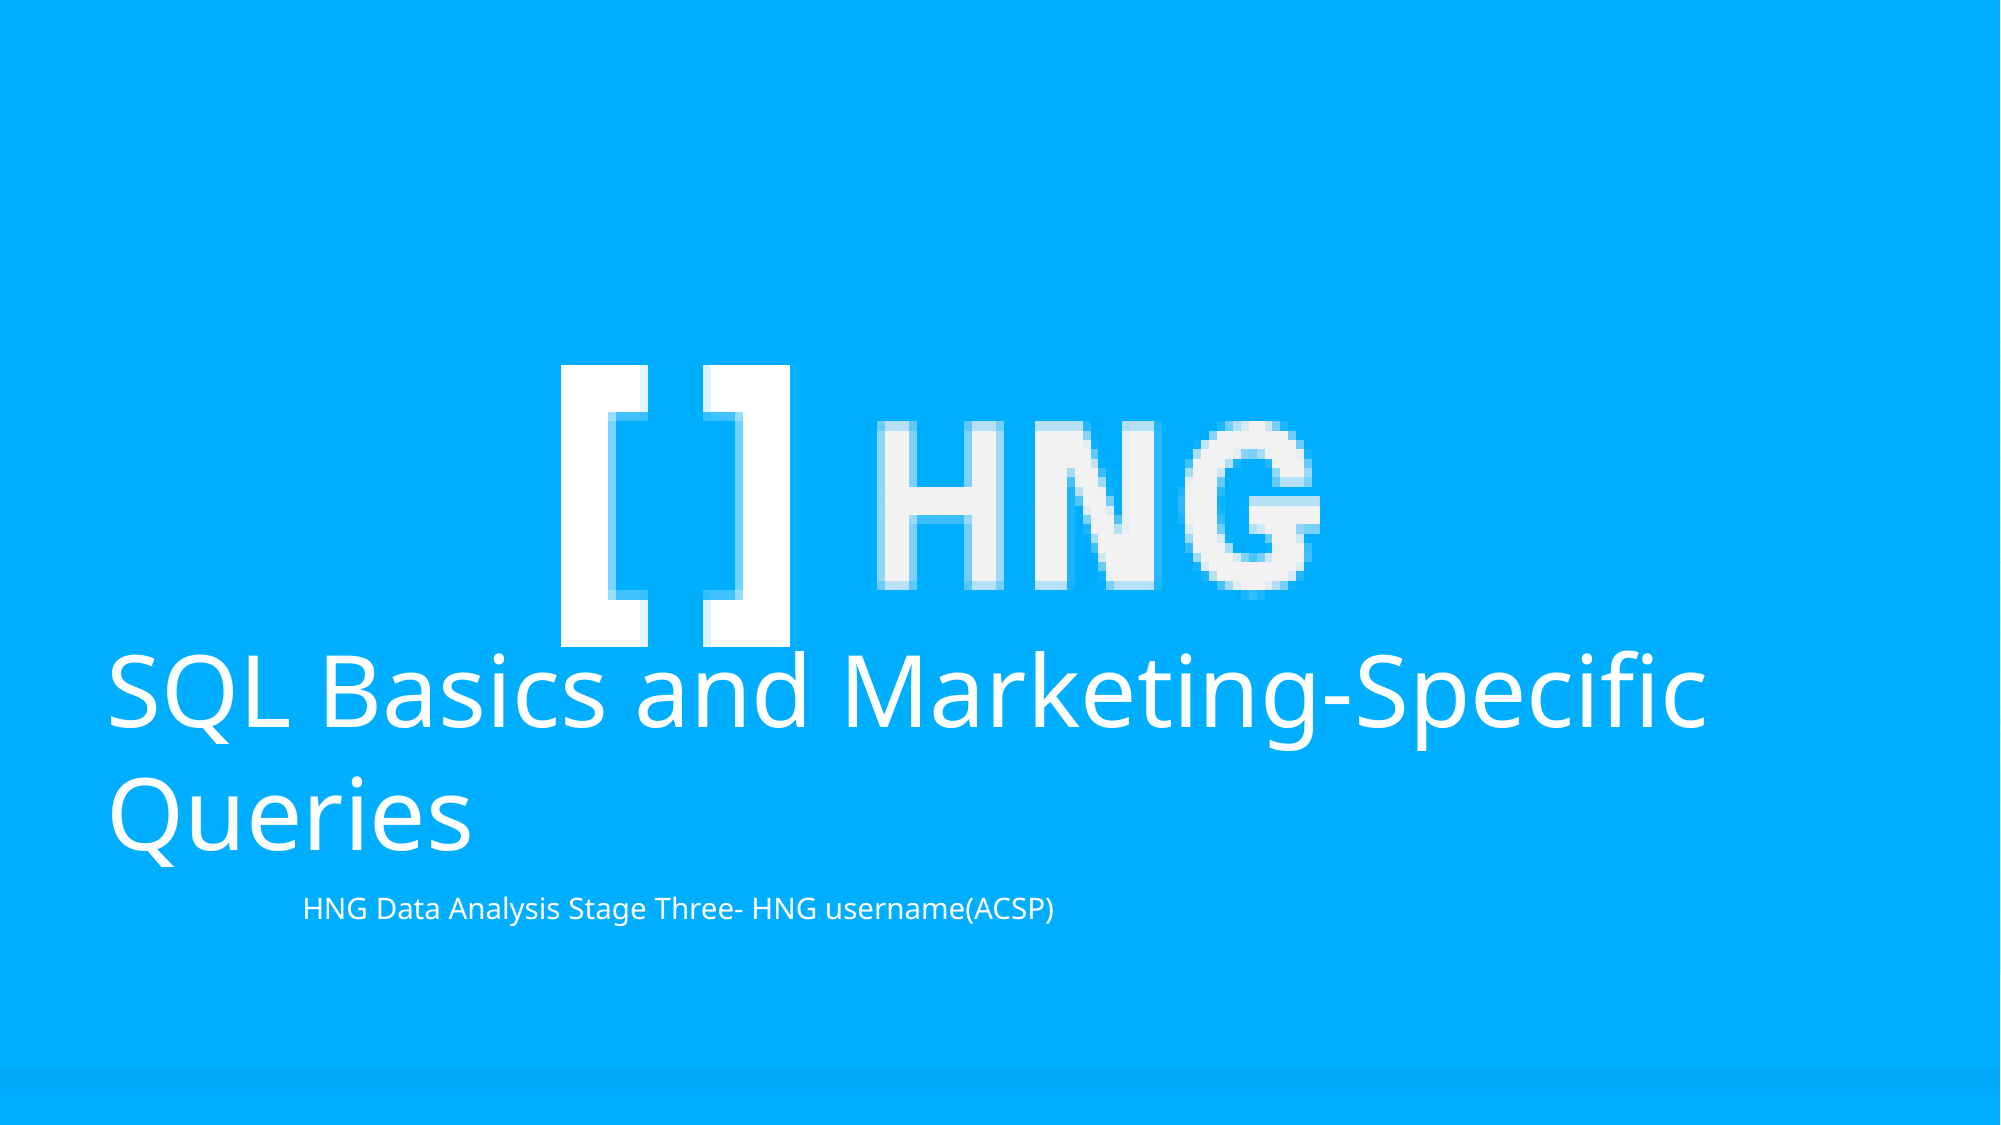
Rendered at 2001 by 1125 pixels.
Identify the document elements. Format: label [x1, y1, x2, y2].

picture [431, 904, 438, 918]
picture [757, 652, 803, 727]
picture [168, 655, 232, 743]
picture [327, 898, 333, 918]
picture [1666, 673, 1703, 727]
picture [897, 904, 902, 918]
picture [994, 673, 1024, 726]
picture [1139, 662, 1170, 727]
picture [375, 796, 420, 850]
picture [404, 904, 411, 918]
picture [562, 366, 647, 646]
picture [1583, 674, 1591, 726]
picture [995, 900, 999, 917]
picture [390, 900, 395, 913]
picture [1036, 652, 1077, 726]
picture [387, 673, 429, 727]
picture [809, 908, 815, 918]
picture [495, 674, 503, 726]
picture [1583, 654, 1591, 664]
picture [1418, 673, 1464, 750]
picture [682, 904, 686, 918]
picture [252, 796, 297, 850]
picture [1182, 654, 1190, 664]
picture [1643, 674, 1651, 726]
picture [977, 905, 989, 914]
picture [911, 904, 918, 918]
picture [951, 906, 963, 918]
picture [1019, 908, 1025, 915]
picture [798, 900, 810, 919]
picture [478, 904, 483, 918]
picture [571, 899, 582, 918]
picture [699, 673, 743, 726]
picture [1643, 654, 1652, 664]
picture [1266, 673, 1312, 750]
picture [415, 902, 422, 918]
picture [112, 655, 156, 727]
picture [518, 673, 555, 727]
picture [432, 796, 469, 850]
picture [622, 904, 627, 925]
picture [306, 898, 321, 918]
picture [1182, 674, 1190, 726]
picture [495, 654, 503, 664]
picture [932, 904, 937, 918]
picture [674, 897, 679, 918]
picture [1476, 673, 1521, 727]
picture [639, 673, 681, 727]
picture [934, 673, 976, 727]
picture [311, 796, 341, 849]
picture [353, 777, 361, 787]
picture [656, 898, 670, 918]
picture [777, 898, 782, 918]
picture [327, 656, 376, 726]
picture [1326, 697, 1349, 704]
picture [1360, 655, 1404, 727]
picture [614, 904, 619, 918]
picture [942, 904, 946, 918]
picture [787, 899, 792, 918]
picture [444, 673, 481, 727]
picture [192, 797, 237, 850]
picture [379, 898, 393, 918]
picture [703, 906, 715, 918]
picture [755, 898, 770, 918]
picture [849, 656, 919, 726]
picture [337, 899, 343, 918]
picture [1207, 673, 1251, 726]
picture [720, 906, 732, 918]
picture [632, 907, 645, 915]
picture [566, 673, 603, 727]
picture [1532, 673, 1569, 727]
picture [113, 778, 177, 866]
picture [602, 904, 609, 918]
picture [353, 797, 361, 849]
picture [1036, 422, 1161, 589]
picture [354, 908, 365, 919]
picture [586, 902, 593, 918]
picture [1602, 651, 1637, 726]
picture [704, 366, 789, 646]
picture [249, 656, 288, 726]
picture [878, 422, 1003, 589]
picture [492, 904, 499, 918]
picture [349, 901, 353, 917]
picture [1086, 673, 1131, 727]
picture [452, 909, 465, 916]
picture [1031, 898, 1043, 918]
picture [1179, 422, 1319, 599]
picture [860, 904, 872, 916]
